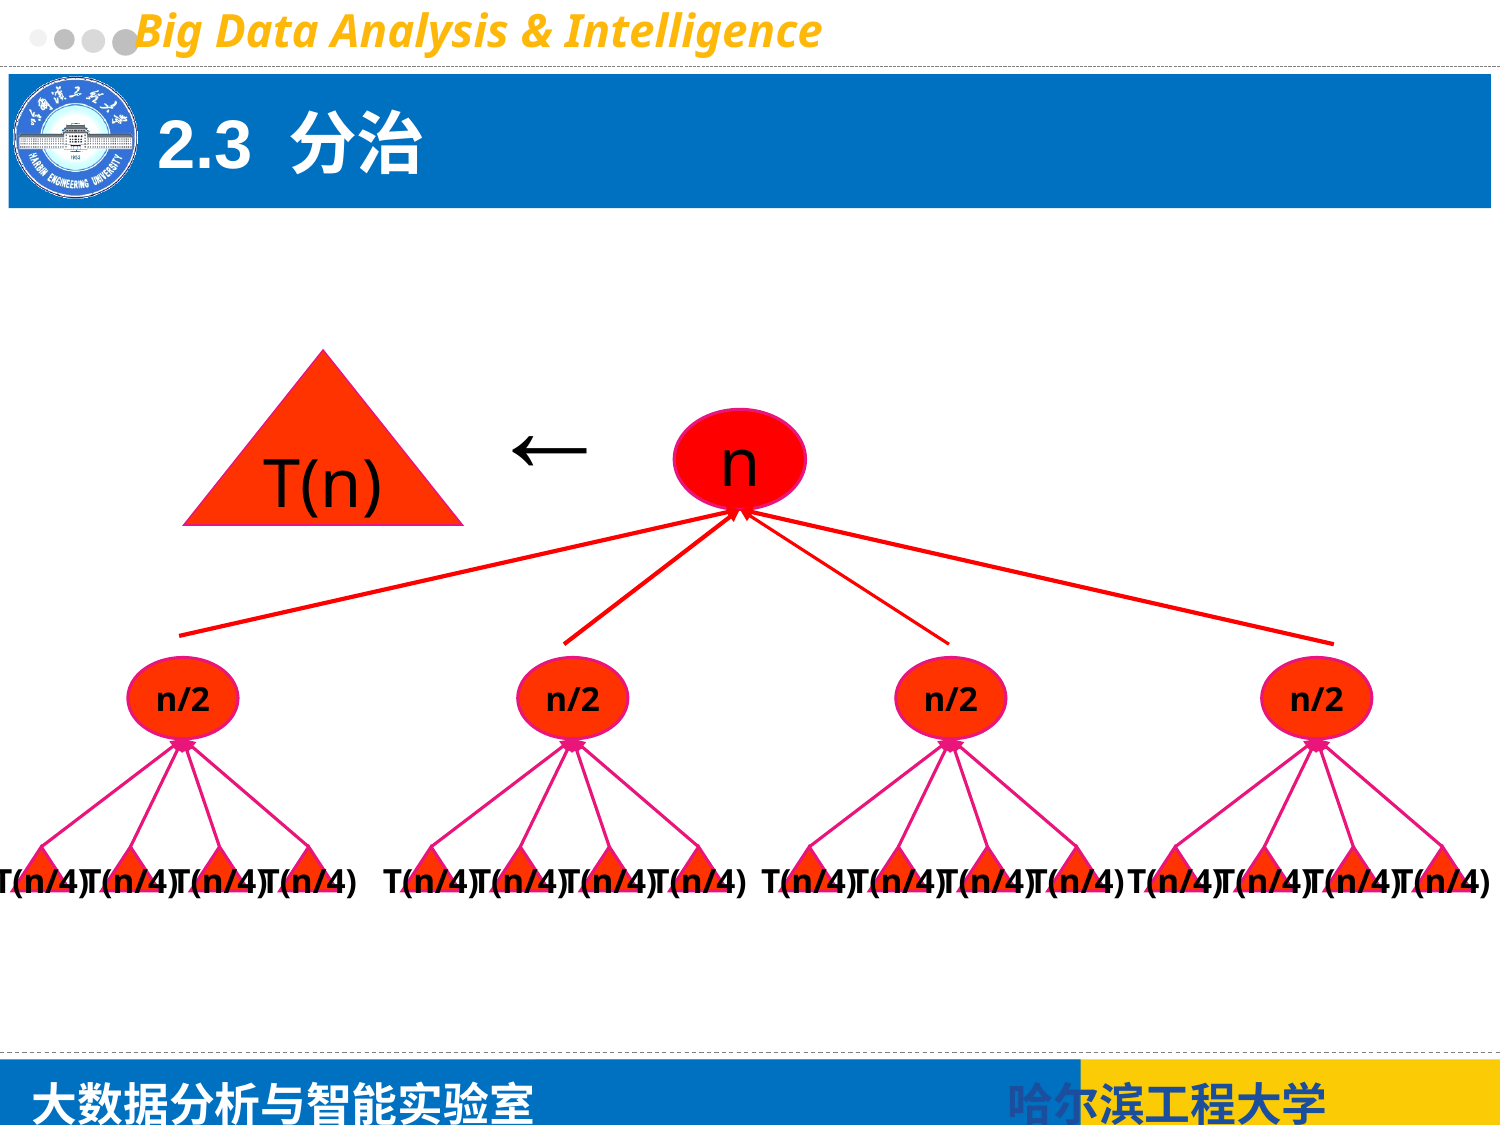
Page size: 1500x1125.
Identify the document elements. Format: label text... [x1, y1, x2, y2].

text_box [402, 657, 728, 892]
text_box T(n) [196, 350, 450, 509]
text_box → [462, 397, 638, 509]
text_box n [674, 409, 806, 508]
title 2.3 分治 [142, 76, 1425, 207]
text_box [780, 657, 1106, 892]
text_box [1146, 657, 1472, 892]
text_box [739, 510, 950, 645]
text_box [950, 510, 1335, 645]
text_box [12, 657, 338, 892]
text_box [563, 510, 738, 645]
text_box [178, 510, 562, 637]
